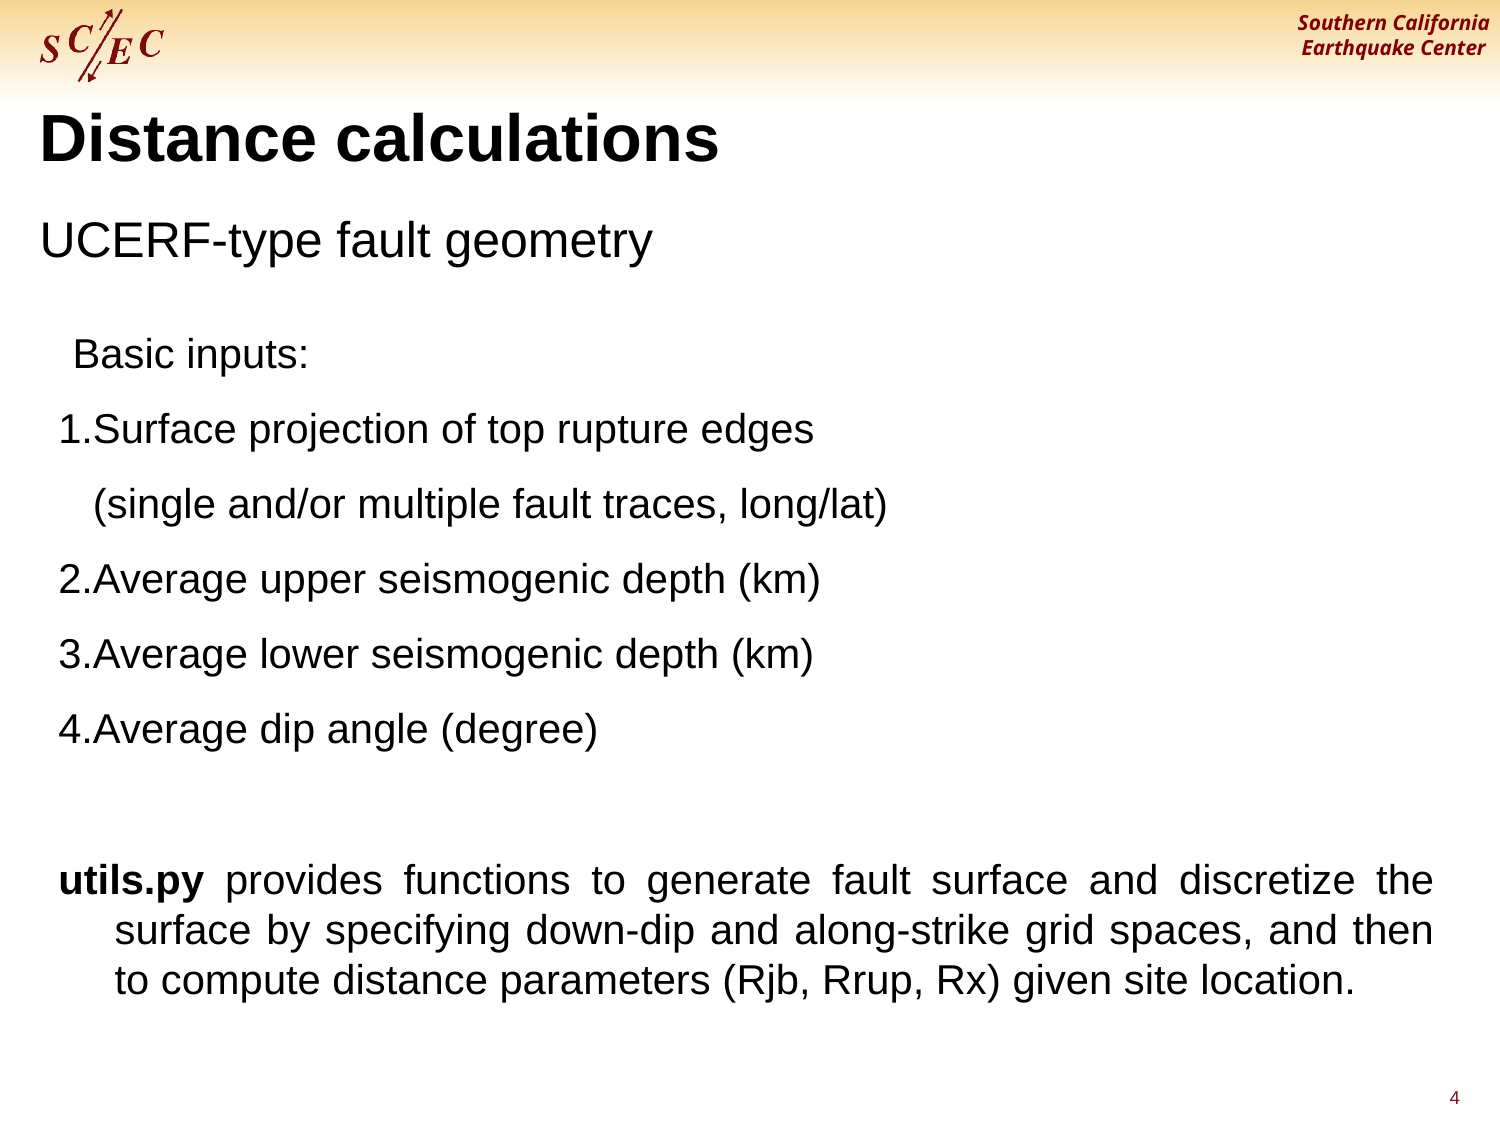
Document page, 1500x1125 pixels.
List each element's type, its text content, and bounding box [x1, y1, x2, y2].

text_box UCERF-type fault geometry Basic inputs: 1.Surface projection of top rupture edges (single and/or multiple fault traces, long/lat) 2.Average upper seismogenic depth (km) 3.Average lower seismogenic depth (km) 4.Average dip angle (degree) utils.py provides functions to generate fault surface and discretize the surface by specifying down-dip and along-strike grid spaces, and then to compute distance parameters (Rjb, Rrup, Rx) given site location. [24, 199, 1450, 1045]
text_box Distance calculations [24, 87, 1050, 183]
picture [37, 8, 168, 87]
slide_number 4 [1312, 1078, 1476, 1117]
